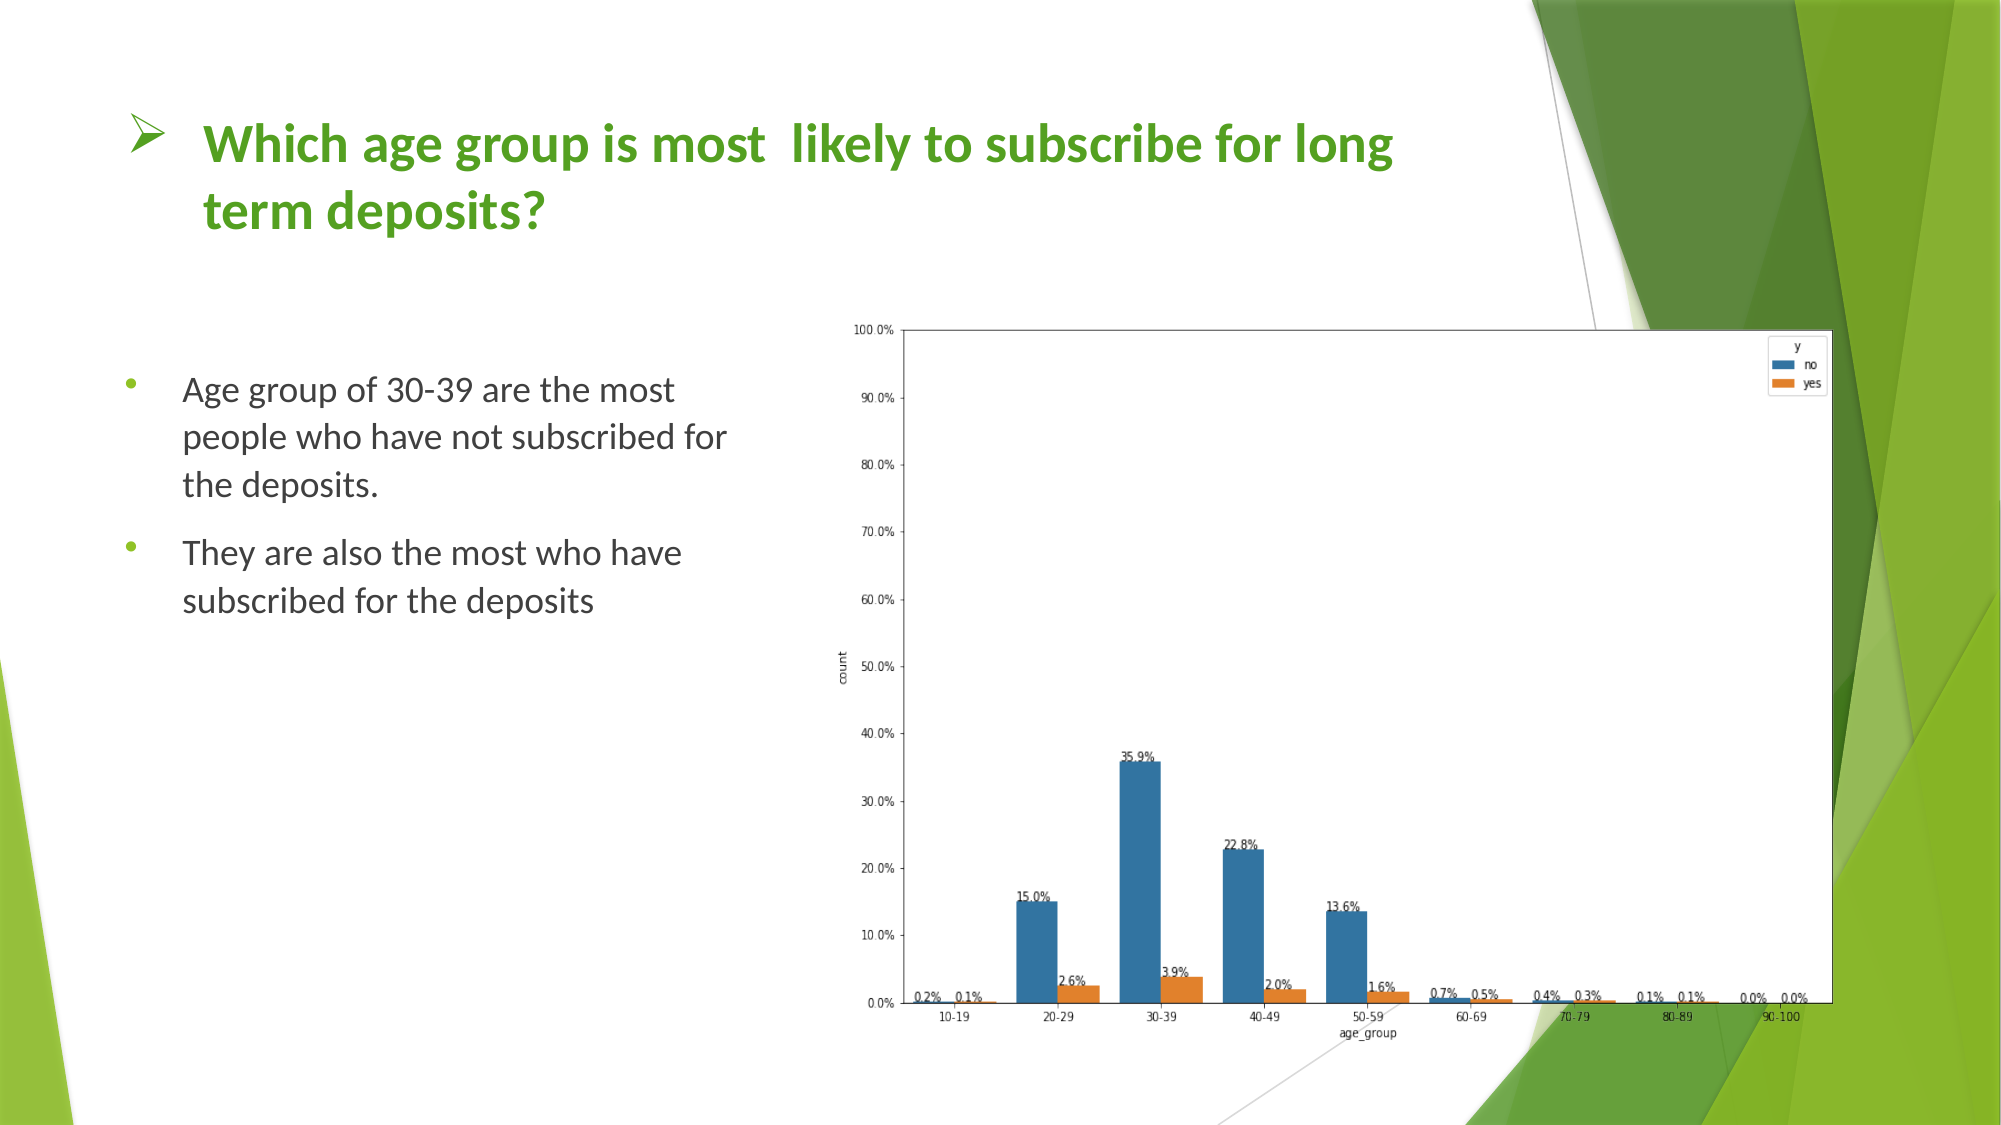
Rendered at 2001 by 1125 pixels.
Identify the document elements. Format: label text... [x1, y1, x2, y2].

title Which age group is most likely to subscribe for long term deposits? [111, 99, 1522, 317]
list Age group of 30-39 are the most people who have not subscribed for the deposits. They are also the most who have subscribed for the deposits [111, 354, 798, 992]
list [829, 316, 1840, 1051]
